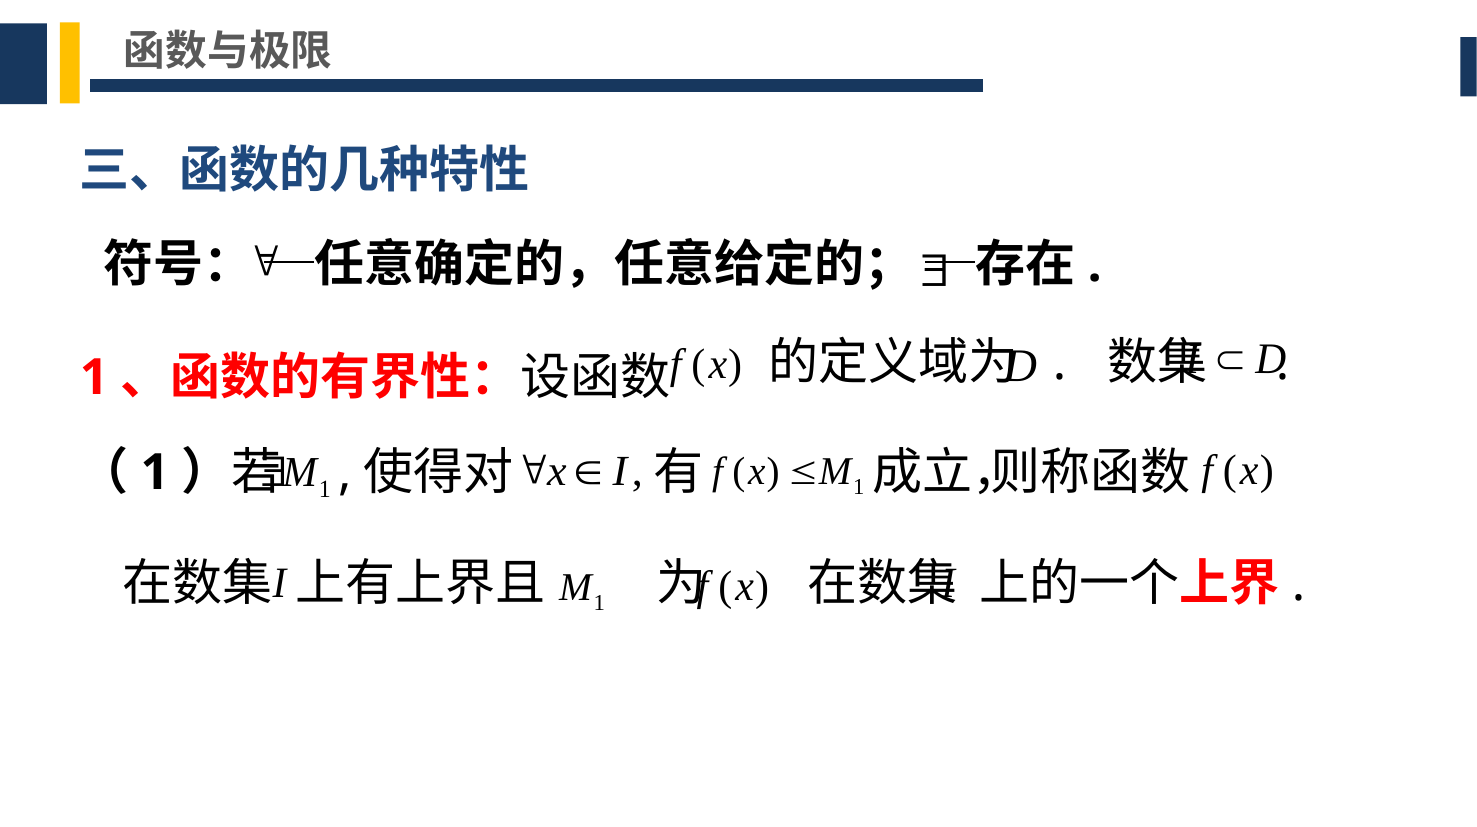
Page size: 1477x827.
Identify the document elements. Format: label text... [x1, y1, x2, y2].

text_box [1040, 431, 1282, 509]
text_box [53, 431, 1039, 509]
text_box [64, 306, 1341, 400]
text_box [91, 543, 1351, 620]
text_box 三、函数的几种特性 [64, 129, 751, 205]
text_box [88, 224, 1188, 301]
text_box [0, 1, 1477, 75]
